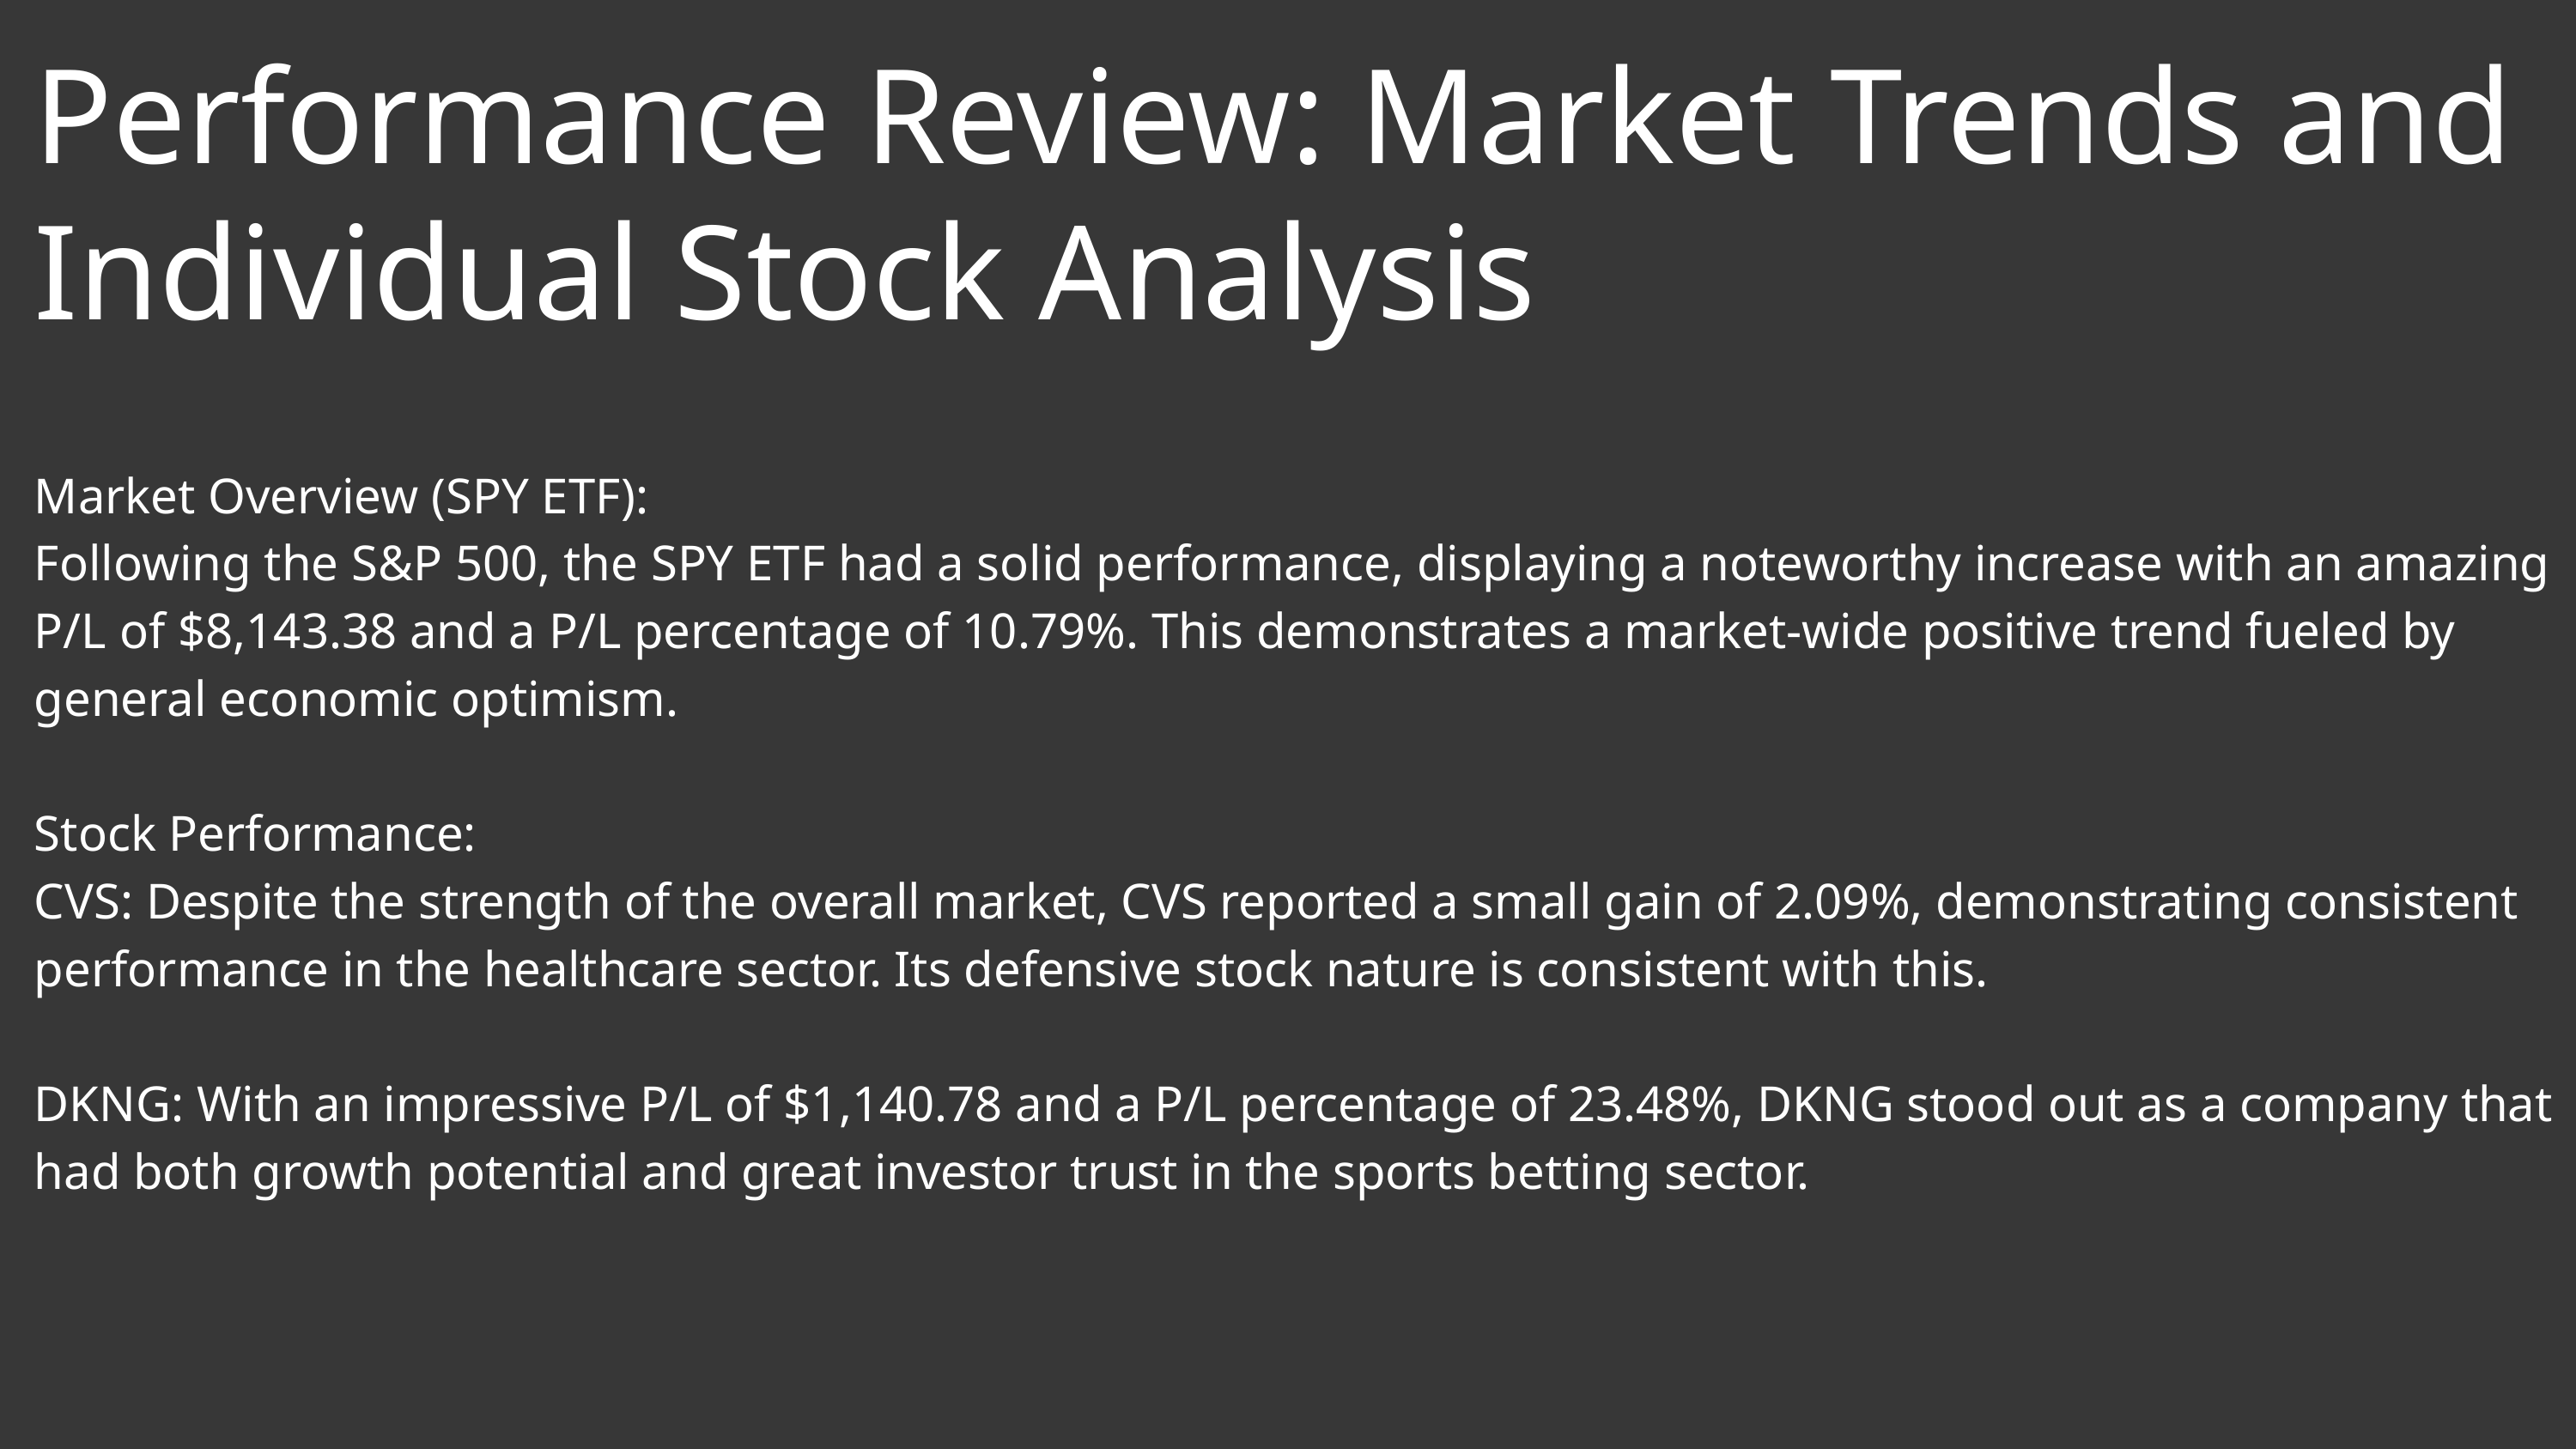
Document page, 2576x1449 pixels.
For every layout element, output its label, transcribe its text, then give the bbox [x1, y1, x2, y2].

text_box Performance Review: Market Trends and Individual Stock Analysis [34, 33, 2551, 347]
text_box Market Overview (SPY ETF): Following the S&P 500, the SPY ETF had a solid performance, displaying a noteworthy increase with an amazing P/L of $8,143.38 and a P/L percentage of 10.79%. This demonstrates a market-wide positive trend fueled by general economic optimism. Stock Performance: CVS: Despite the strength of the overall market, CVS reported a small gain of 2.09%, demonstrating consistent performance in the healthcare sector. Its defensive stock nature is consistent with this. DKNG: With an impressive P/L of $1,140.78 and a P/L percentage of 23.48%, DKNG stood out as a company that had both growth potential and great investor trust in the sports betting sector. [34, 455, 2576, 1199]
